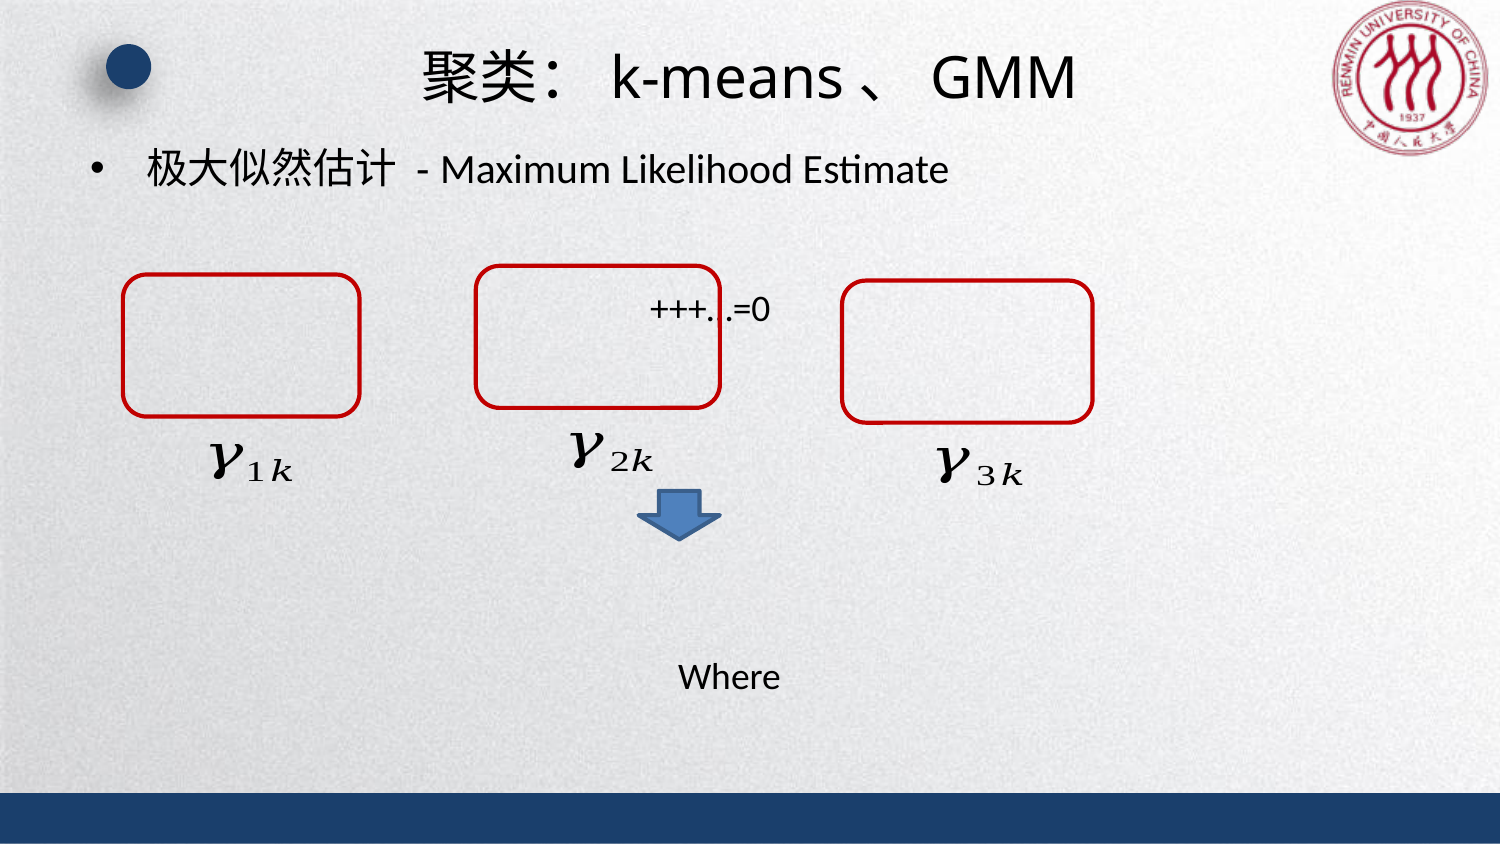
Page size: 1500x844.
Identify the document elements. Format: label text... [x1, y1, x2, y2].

list 极大似然估计 - Maximum Likelihood Estimate [75, 134, 1425, 781]
title 聚类：k-means、GMM [75, 33, 1425, 116]
text_box [839, 278, 1095, 425]
text_box [120, 272, 362, 419]
text_box [473, 263, 722, 410]
picture [0, 0, 1500, 793]
text_box [636, 488, 722, 542]
